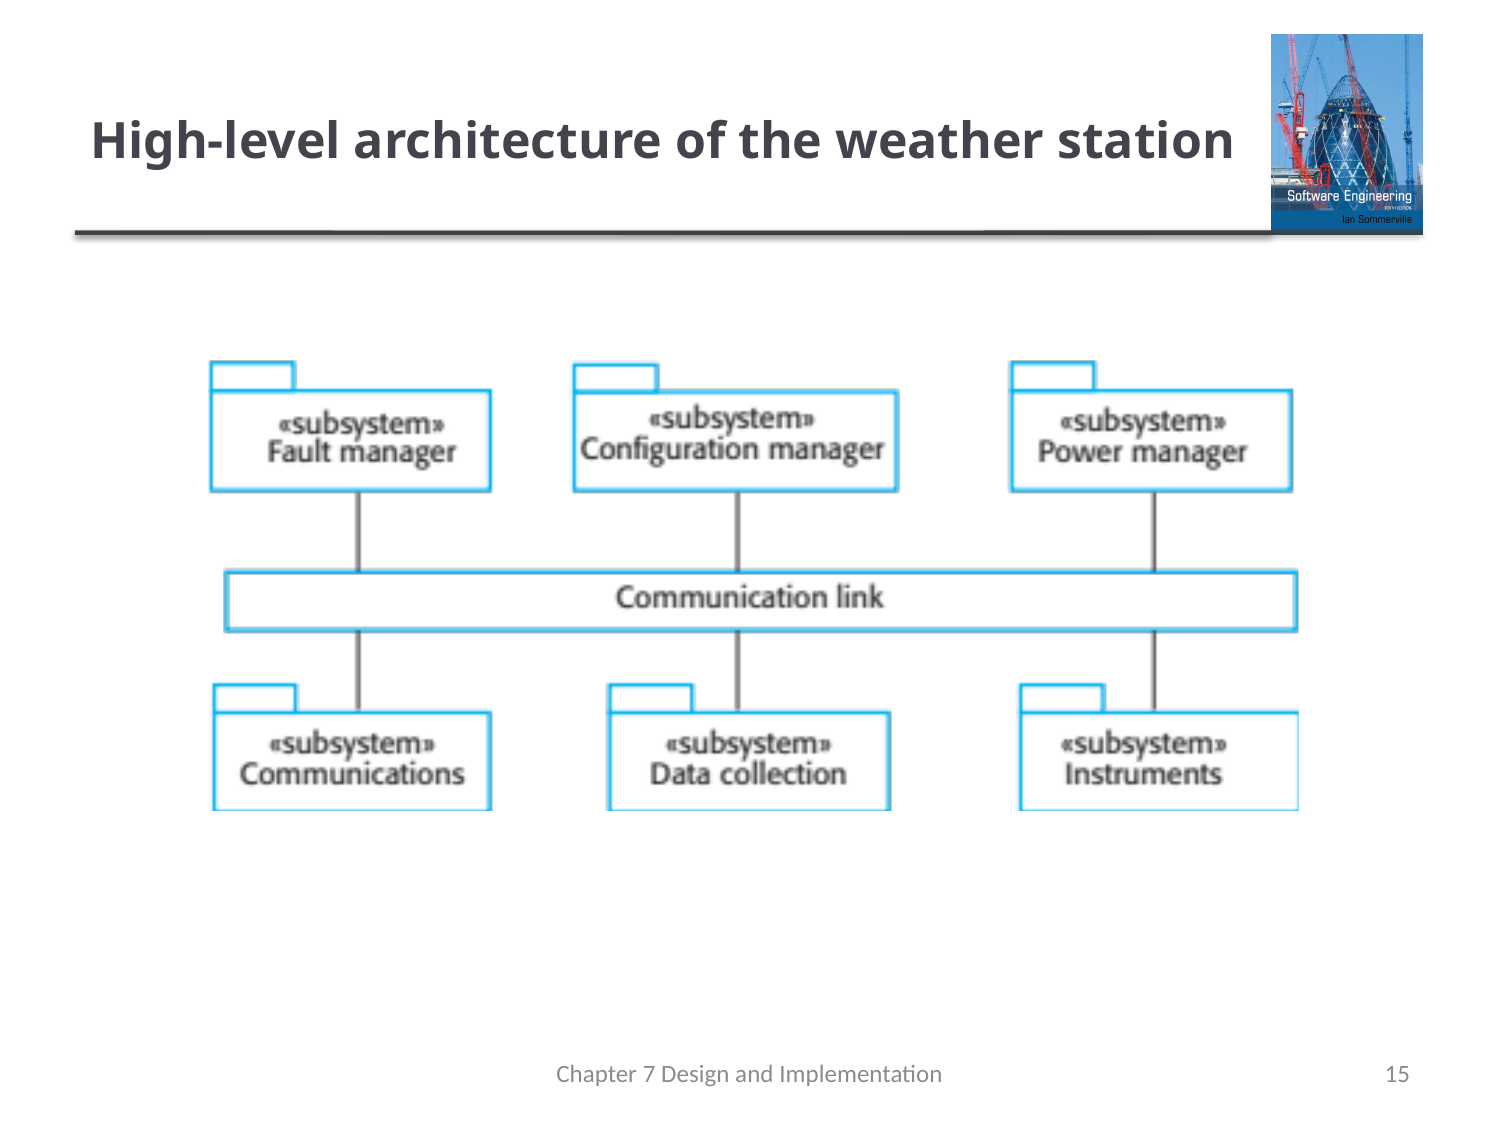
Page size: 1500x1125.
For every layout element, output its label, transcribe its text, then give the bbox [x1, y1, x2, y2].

picture [1271, 34, 1423, 230]
footer Chapter 7 Design and Implementation [512, 1042, 988, 1103]
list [207, 284, 1299, 885]
slide_number 15 [1074, 1042, 1425, 1103]
title High-level architecture of the weather station [74, 44, 1272, 233]
